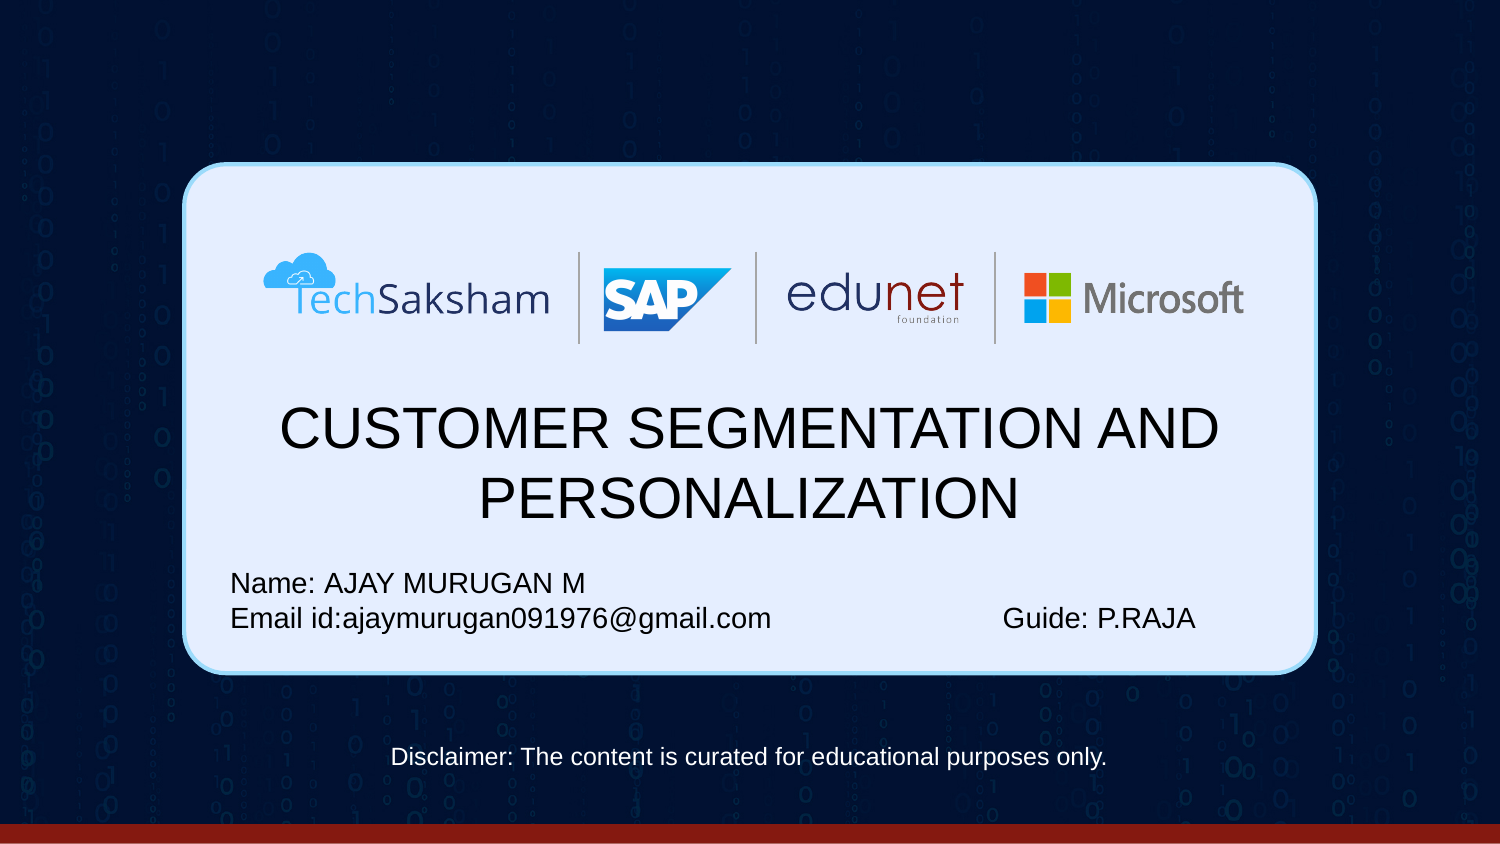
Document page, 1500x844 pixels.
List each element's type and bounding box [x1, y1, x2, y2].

picture [0, 0, 1500, 824]
text_box [256, 244, 1250, 345]
